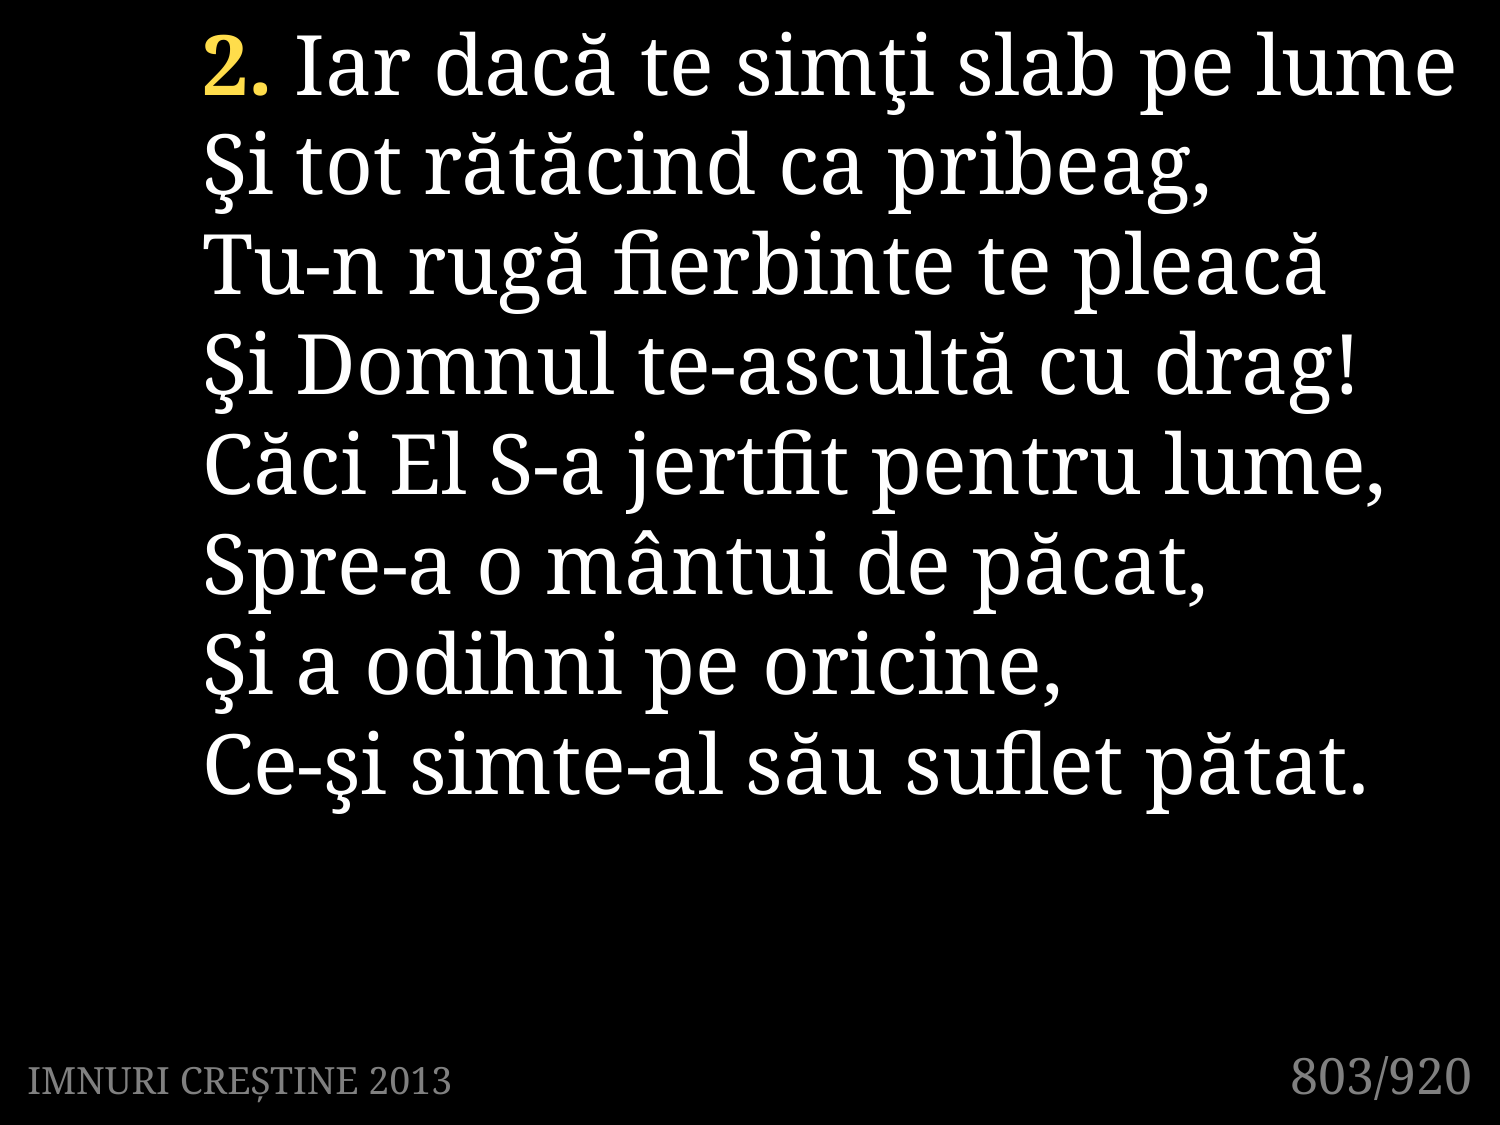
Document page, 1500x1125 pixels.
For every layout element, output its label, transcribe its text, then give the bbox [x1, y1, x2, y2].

text_box 2. Iar dacă te simţi slab pe lume Şi tot rătăcind ca pribeag, Tu-n rugă fierbinte te pleacă Şi Domnul te-ascultă cu drag! Căci El S-a jertfit pentru lume, Spre-a o mântui de păcat, Şi a odihni pe oricine, Ce-şi simte-al său suflet pătat. [187, 4, 1500, 819]
text_box 803/920 [637, 1037, 1488, 1113]
text_box IMNURI CREȘTINE 2013 [12, 1049, 637, 1110]
